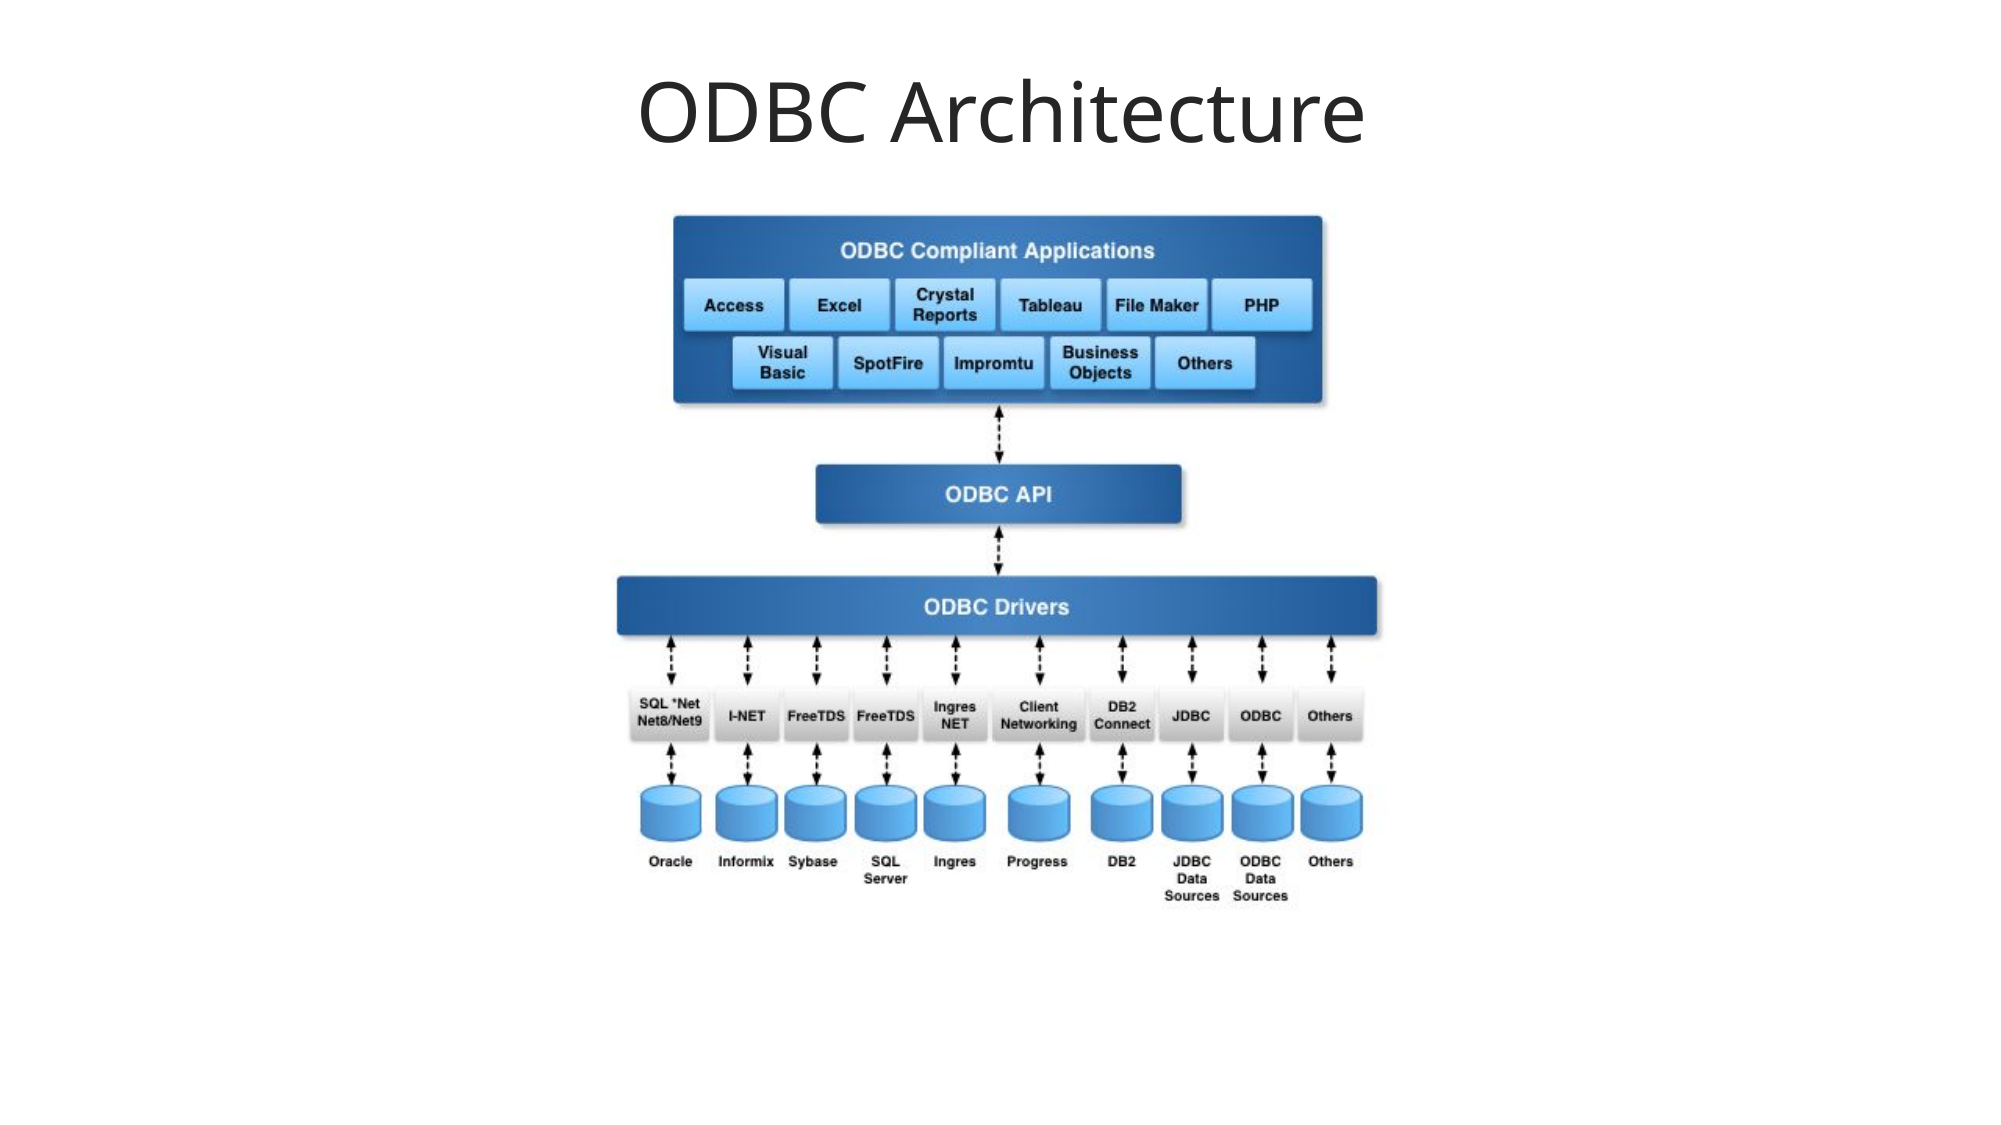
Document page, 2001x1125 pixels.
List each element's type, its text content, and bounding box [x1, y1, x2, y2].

list ODBC Architecture [53, 55, 1952, 175]
picture [586, 185, 1418, 940]
